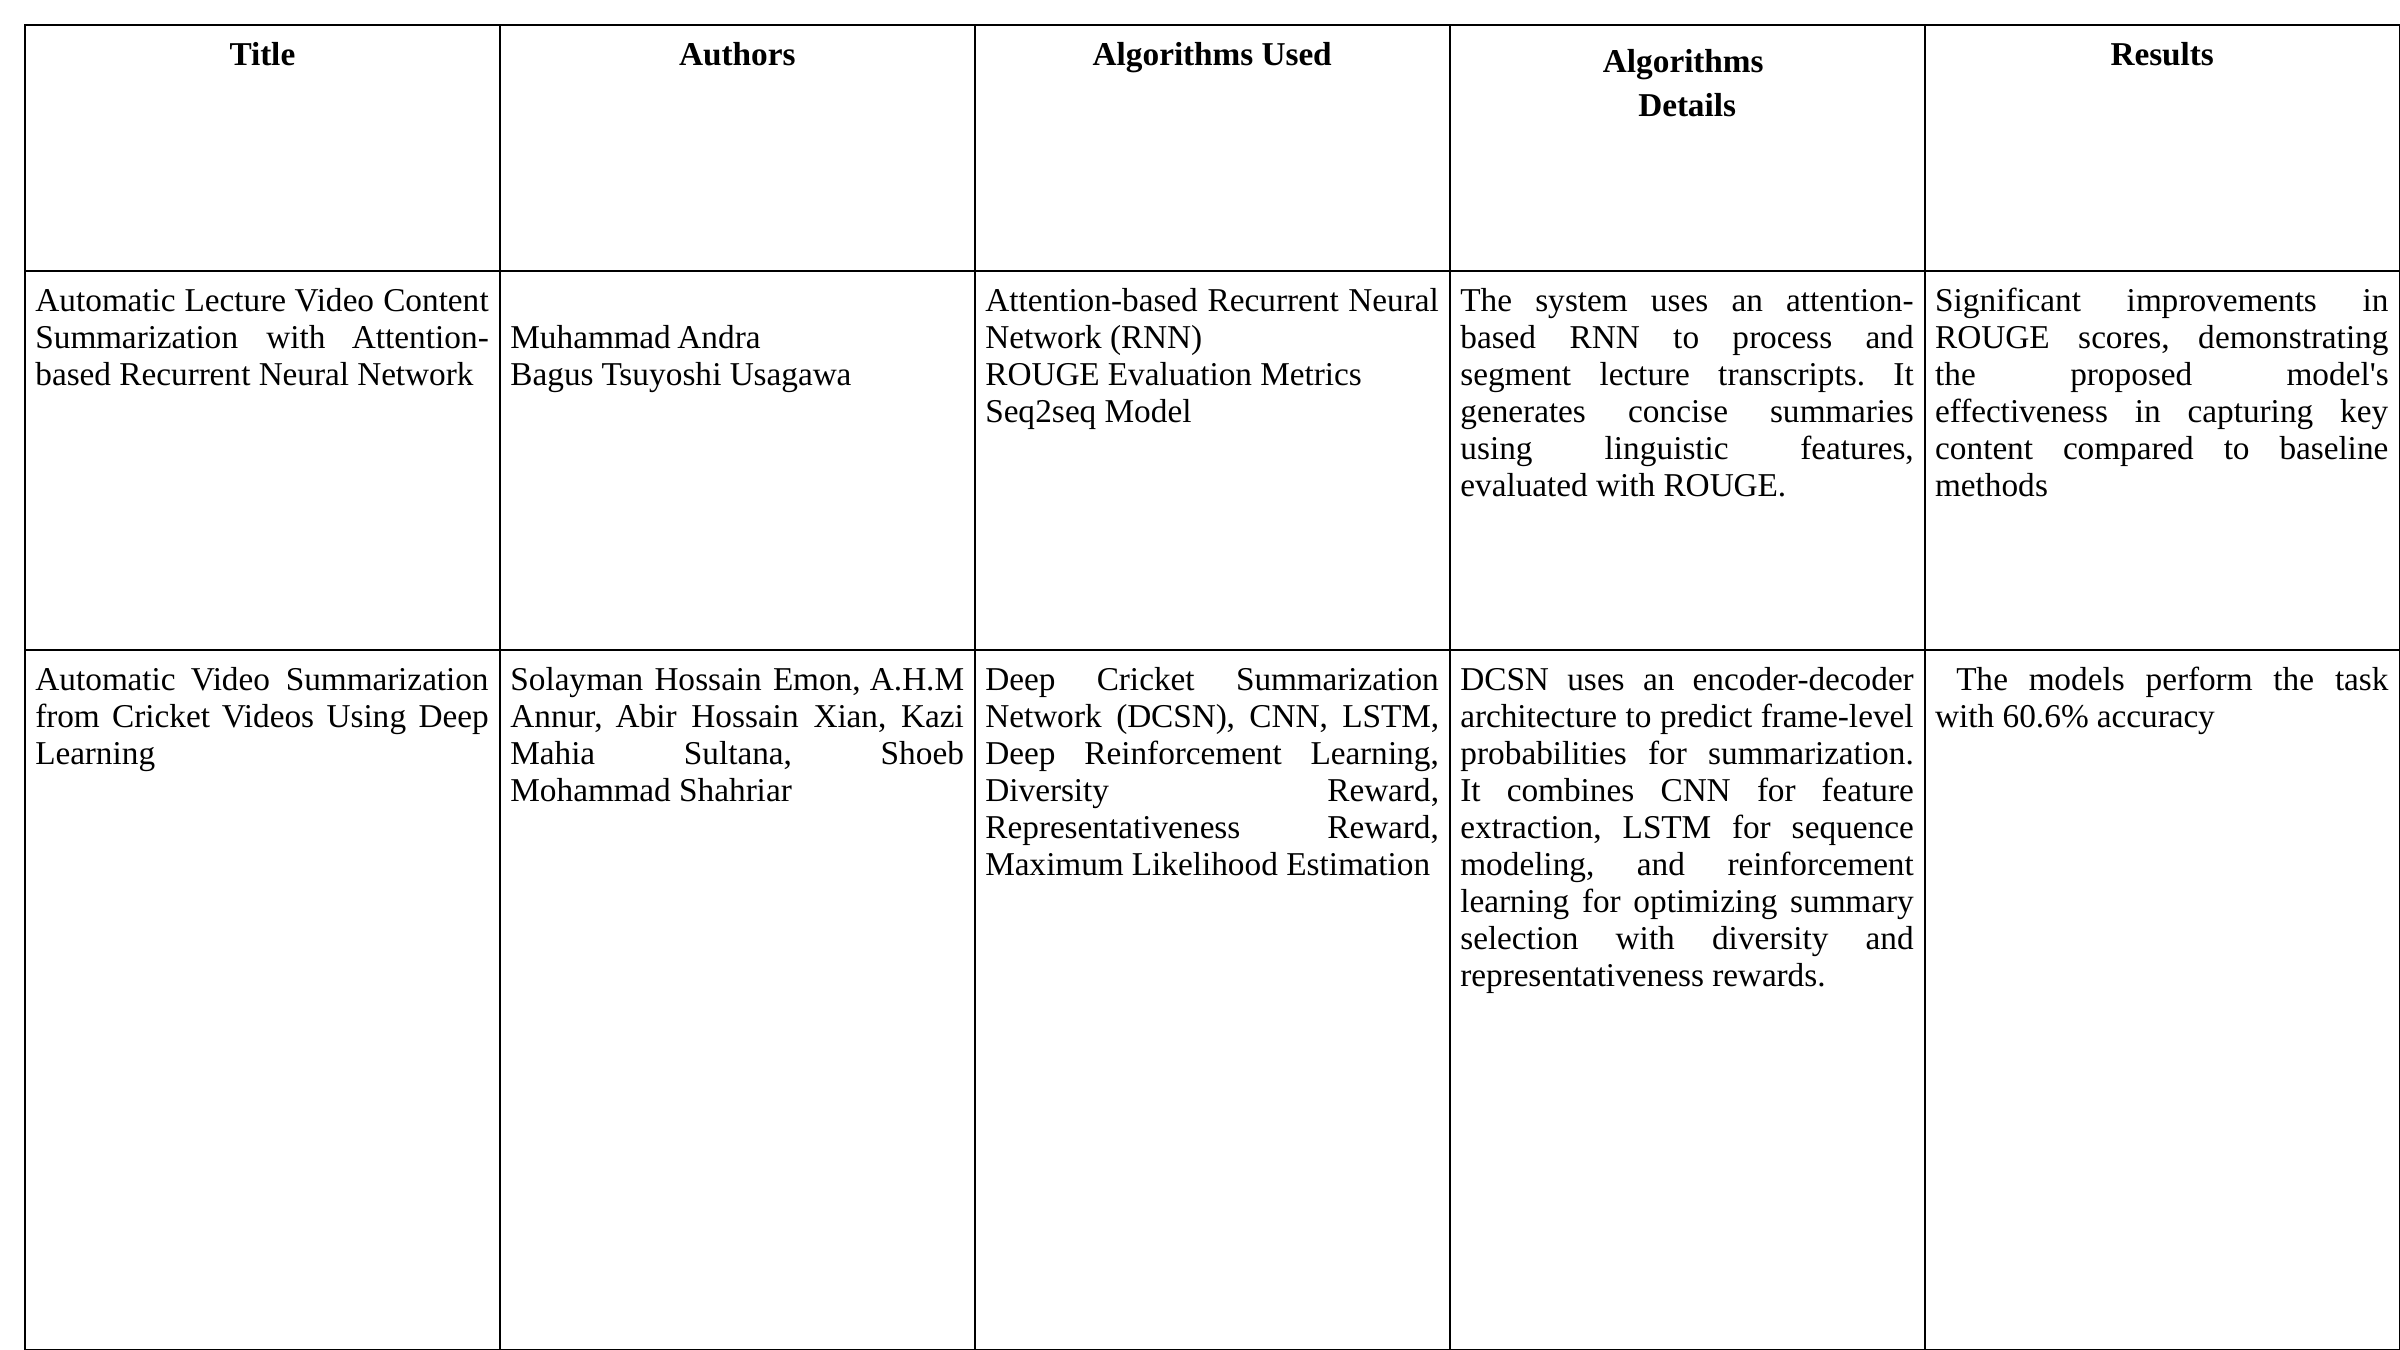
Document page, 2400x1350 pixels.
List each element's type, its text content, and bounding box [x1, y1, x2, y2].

table_cell The system uses an attention-based RNN to process and segment lecture transcripts. It generates concise summaries using linguistic features, evaluated with ROUGE. [1451, 272, 1924, 649]
table_header Algorithms Used [976, 26, 1449, 270]
table_cell Attention-based Recurrent Neural Network (RNN) ROUGE Evaluation Metrics Seq2seq Model [976, 272, 1449, 649]
table_cell DCSN uses an encoder-decoder architecture to predict frame-level probabilities for summarization. It combines CNN for feature extraction, LSTM for sequence modeling, and reinforcement learning for optimizing summary selection with diversity and representativeness rewards. [1451, 651, 1924, 1349]
table_cell Solayman Hossain Emon, A.H.M Annur, Abir Hossain Xian, Kazi Mahia Sultana, Shoeb Mohammad Shahriar [501, 651, 974, 1349]
table_cell Deep Cricket Summarization Network (DCSN), CNN, LSTM, Deep Reinforcement Learning, Diversity Reward, Representativeness Reward, Maximum Likelihood Estimation [976, 651, 1449, 1349]
table_cell The models perform the task with 60.6% accuracy [1926, 651, 2399, 1349]
table_cell Muhammad Andra Bagus Tsuyoshi Usagawa [501, 272, 974, 649]
table_cell Automatic Lecture Video Content Summarization with Attention-based Recurrent Neural Network [26, 272, 499, 649]
table_header Algorithms Details [1451, 26, 1924, 270]
table_header Results [1926, 26, 2399, 270]
table_header Authors [501, 26, 974, 270]
table_header Title [26, 26, 499, 270]
table_cell Automatic Video Summarization from Cricket Videos Using Deep Learning [26, 651, 499, 1349]
table_cell Significant improvements in ROUGE scores, demonstrating the proposed model's effectiveness in capturing key content compared to baseline methods [1926, 272, 2399, 649]
